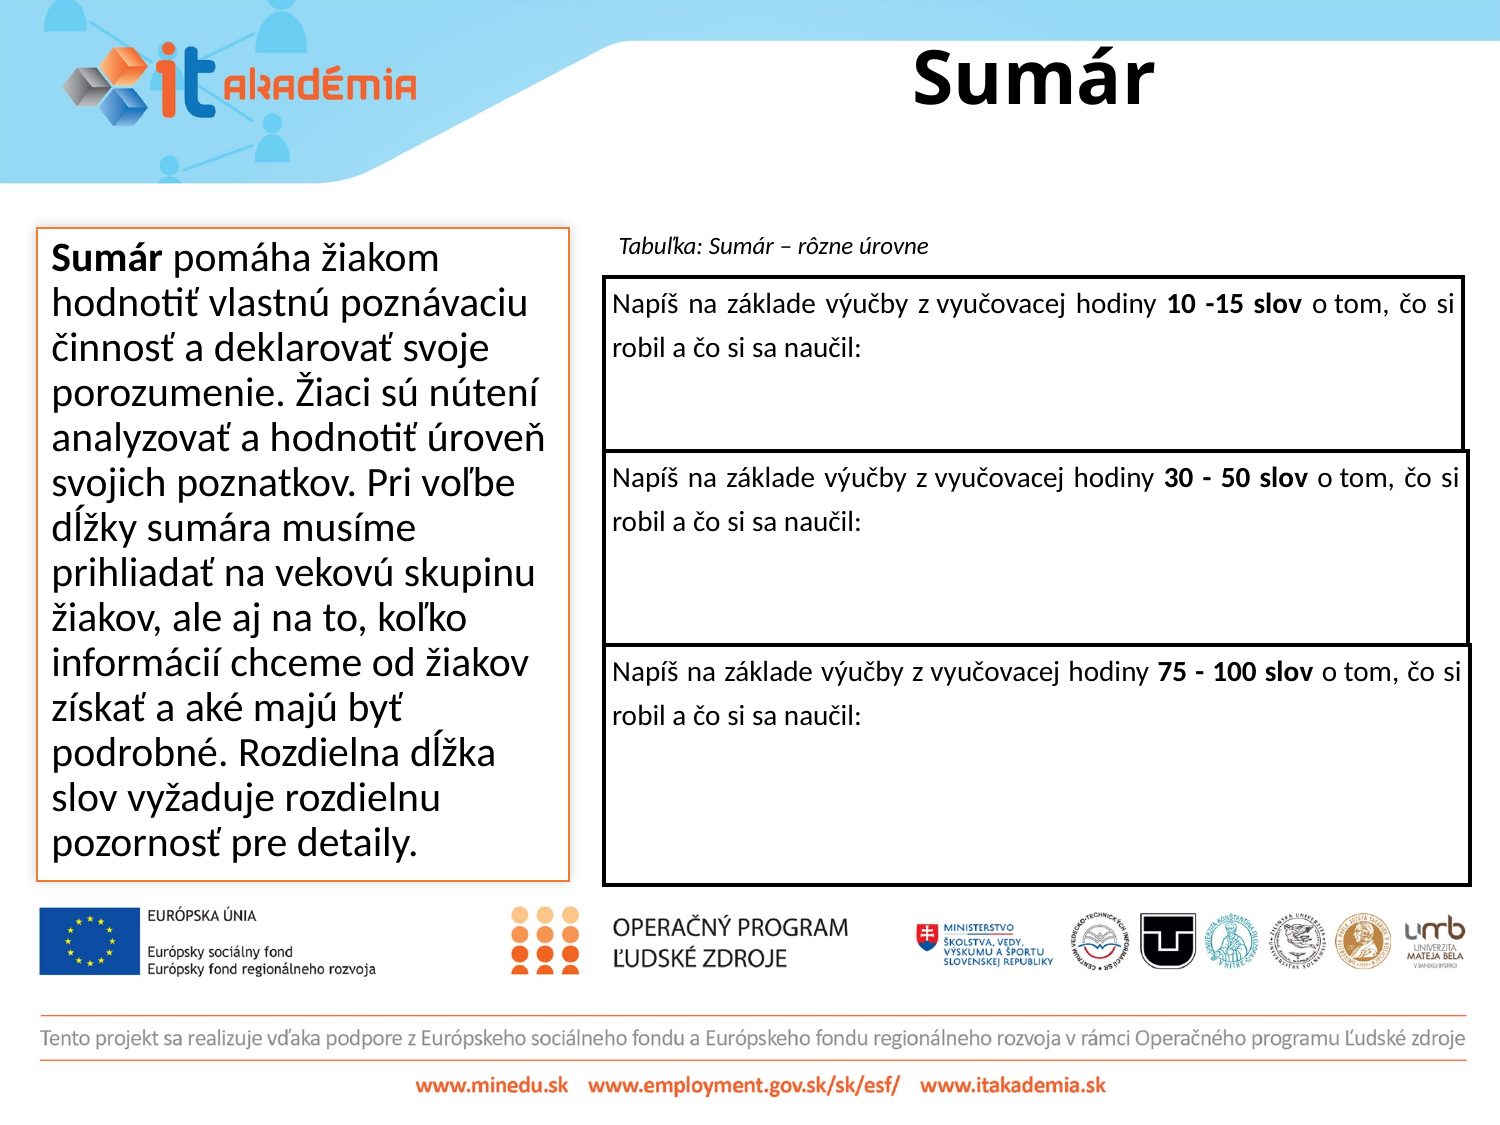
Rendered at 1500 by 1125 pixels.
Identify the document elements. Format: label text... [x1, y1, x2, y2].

table_header Napíš na základe výučby z vyučovacej hodiny 10 -15 slov o tom, čo si robil a čo si sa naučil: [606, 279, 1461, 449]
text_box Sumár [568, 32, 1500, 141]
text_box Sumár pomáha žiakom hodnotiť vlastnú poznávaciu činnosť a deklarovať svoje porozumenie. Žiaci sú nútení analyzovať a hodnotiť úroveň svojich poznatkov. Pri voľbe dĺžky sumára musíme prihliadať na vekovú skupinu žiakov, ale aj na to, koľko informácií chceme od žiakov získať a aké majú byť podrobné. Rozdielna dĺžka slov vyžaduje rozdielnu pozornosť pre detaily. [36, 227, 570, 882]
table_header Napíš na základe výučby z vyučovacej hodiny 30 - 50 slov o tom, čo si robil a čo si sa naučil: [606, 453, 1466, 643]
text_box Tabuľka: Sumár – rôzne úrovne [603, 221, 1388, 267]
table_header Napíš na základe výučby z vyučovacej hodiny 75 - 100 slov o tom, čo si robil a čo si sa naučil: [606, 647, 1468, 883]
picture [0, 0, 1500, 1125]
